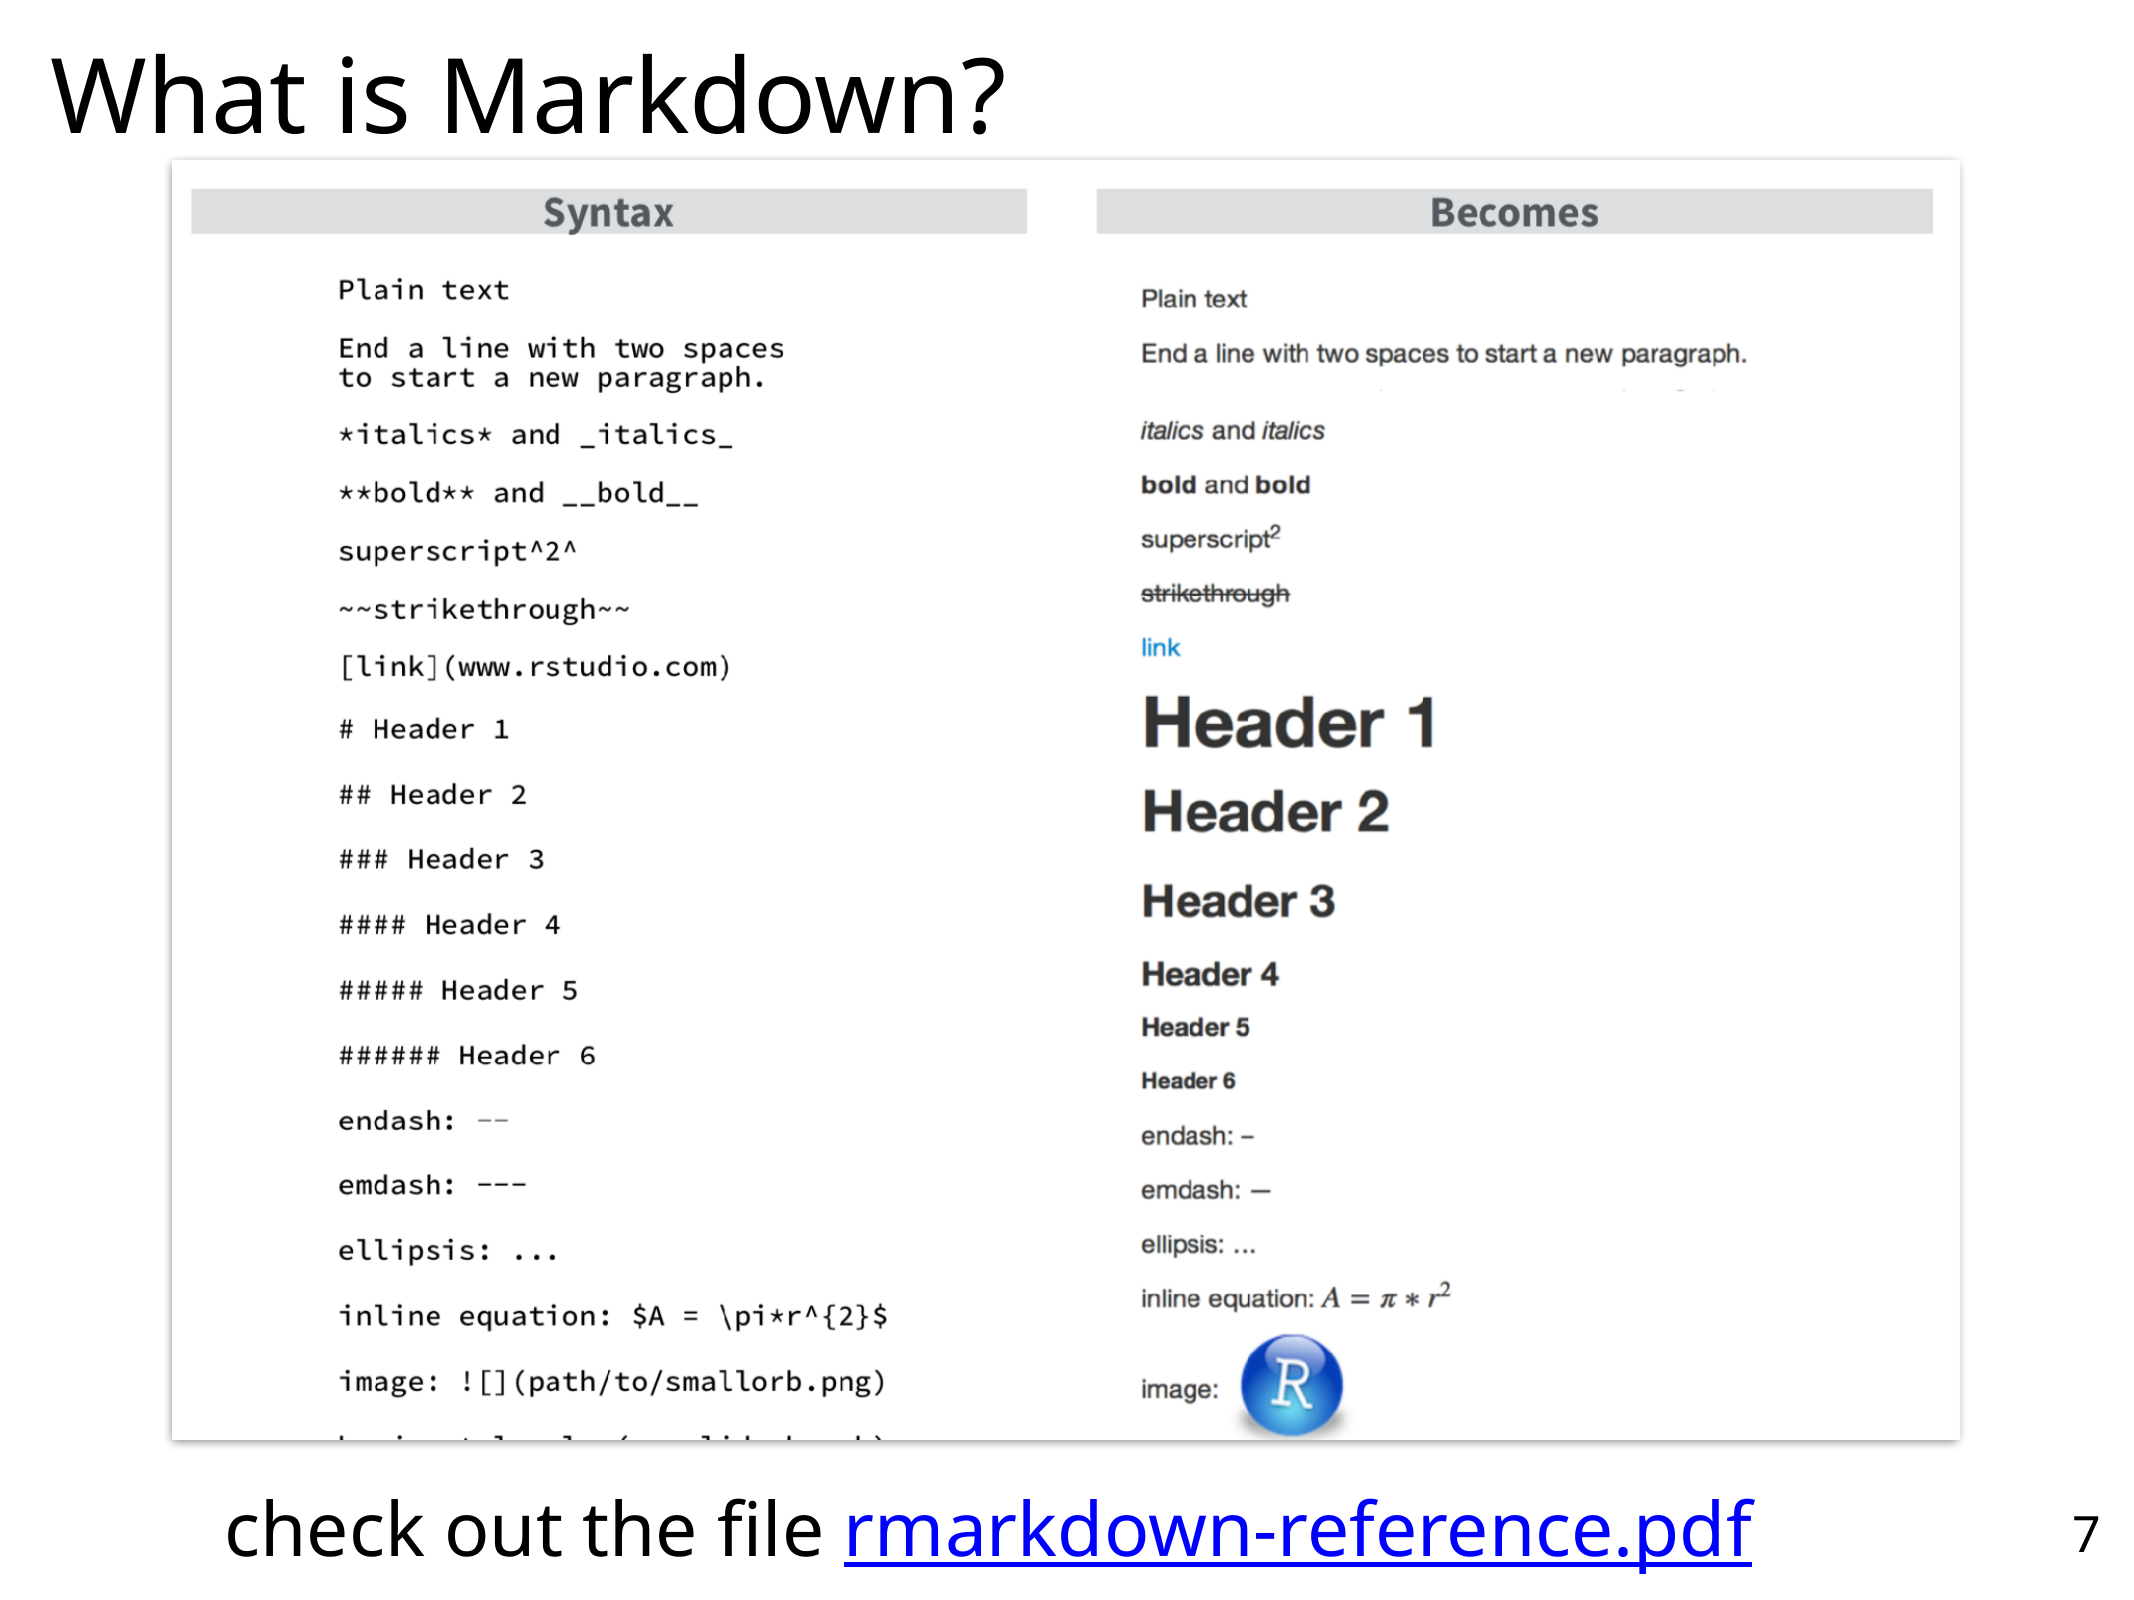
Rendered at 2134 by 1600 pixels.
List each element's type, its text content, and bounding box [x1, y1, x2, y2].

slide_number 7 [2058, 1493, 2111, 1580]
picture [172, 159, 1961, 1441]
list What is Markdown? [41, 7, 1864, 176]
text_box check out the file rmarkdown-reference.pdf [216, 1472, 1761, 1592]
